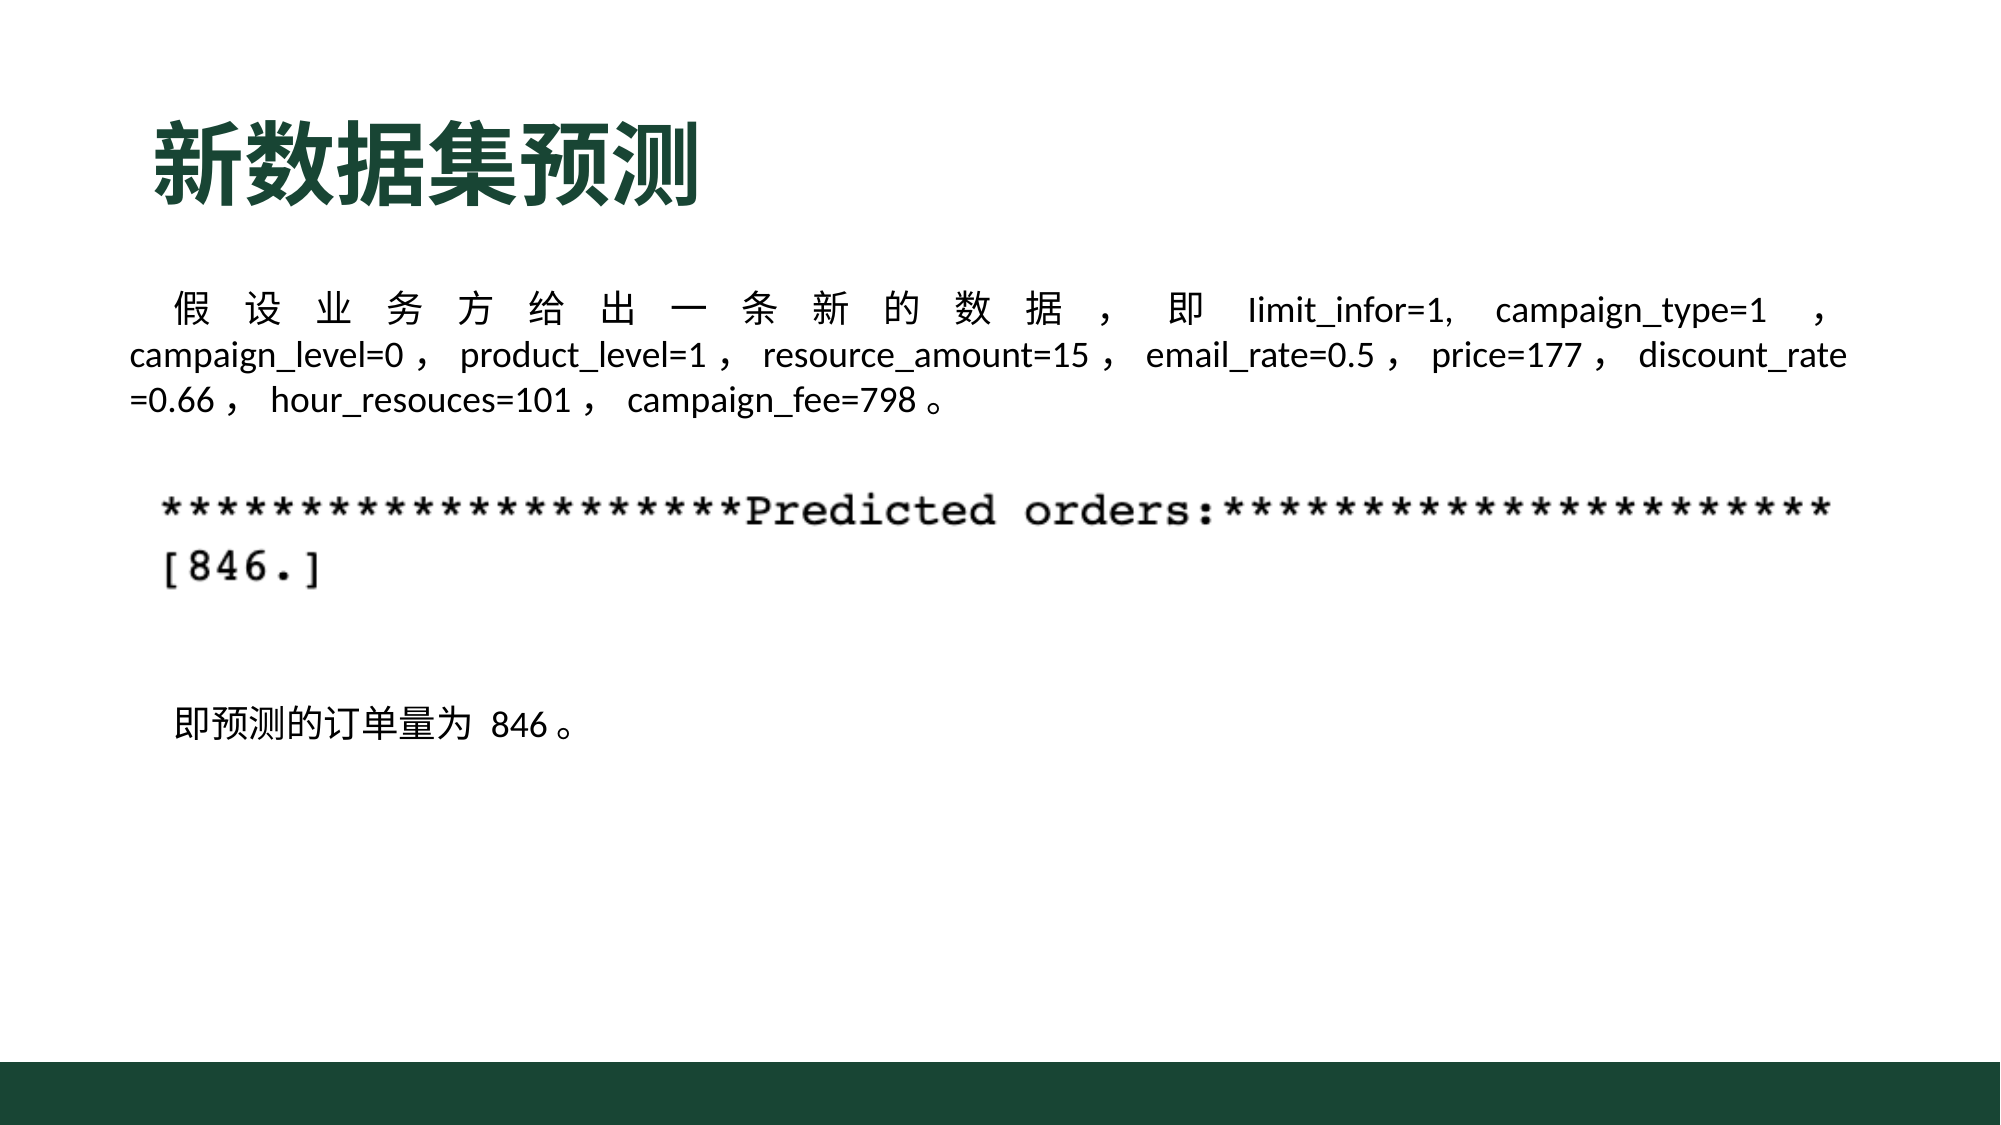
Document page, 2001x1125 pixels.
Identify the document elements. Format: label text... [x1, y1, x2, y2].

text_box 即预测的订单量为 846。 [114, 692, 1218, 753]
text_box 假设业务方给出一条新的数据，即Iimit_infor=1, campaign_type=1， campaign_level=0，product_level=1，resource_amount=15，email_rate=0.5，price=177，discount_rate=0.66，hour_resouces=101，campaign_fee=798。 [114, 277, 1863, 427]
title 新数据集预测 [137, 59, 1863, 277]
picture [86, 471, 2000, 623]
